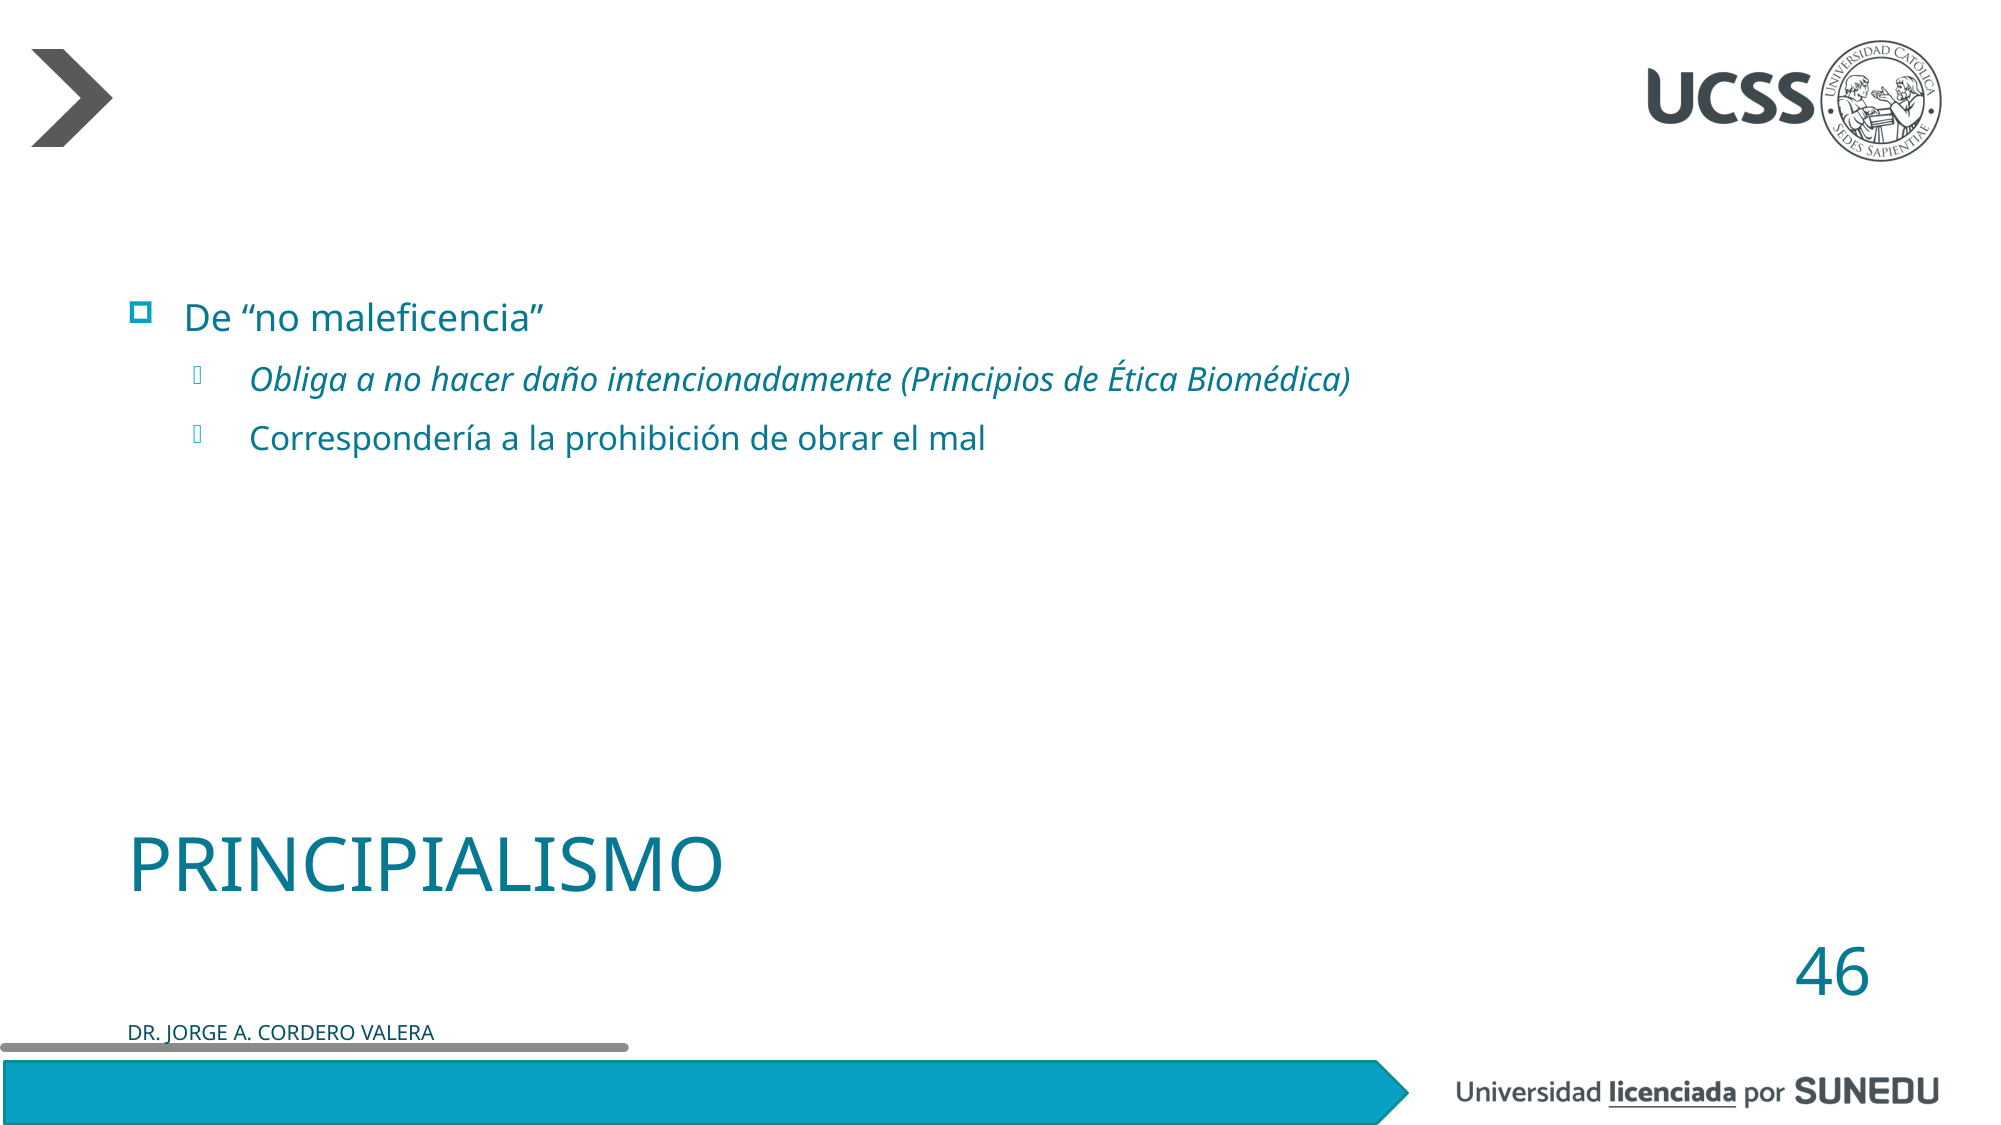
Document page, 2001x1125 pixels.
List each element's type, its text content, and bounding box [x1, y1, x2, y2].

title Principialismo [112, 738, 1513, 986]
footer DR. JORGE A. CORDERO VALERA [112, 1012, 1350, 1073]
list De “no maleficencia” Obliga a no hacer daño intencionadamente (Principios de Ética Biomédica) Correspondería a la prohibición de obrar el mal [112, 114, 1513, 708]
slide_number 46 [1700, 917, 1888, 1028]
picture [0, 0, 2001, 1125]
